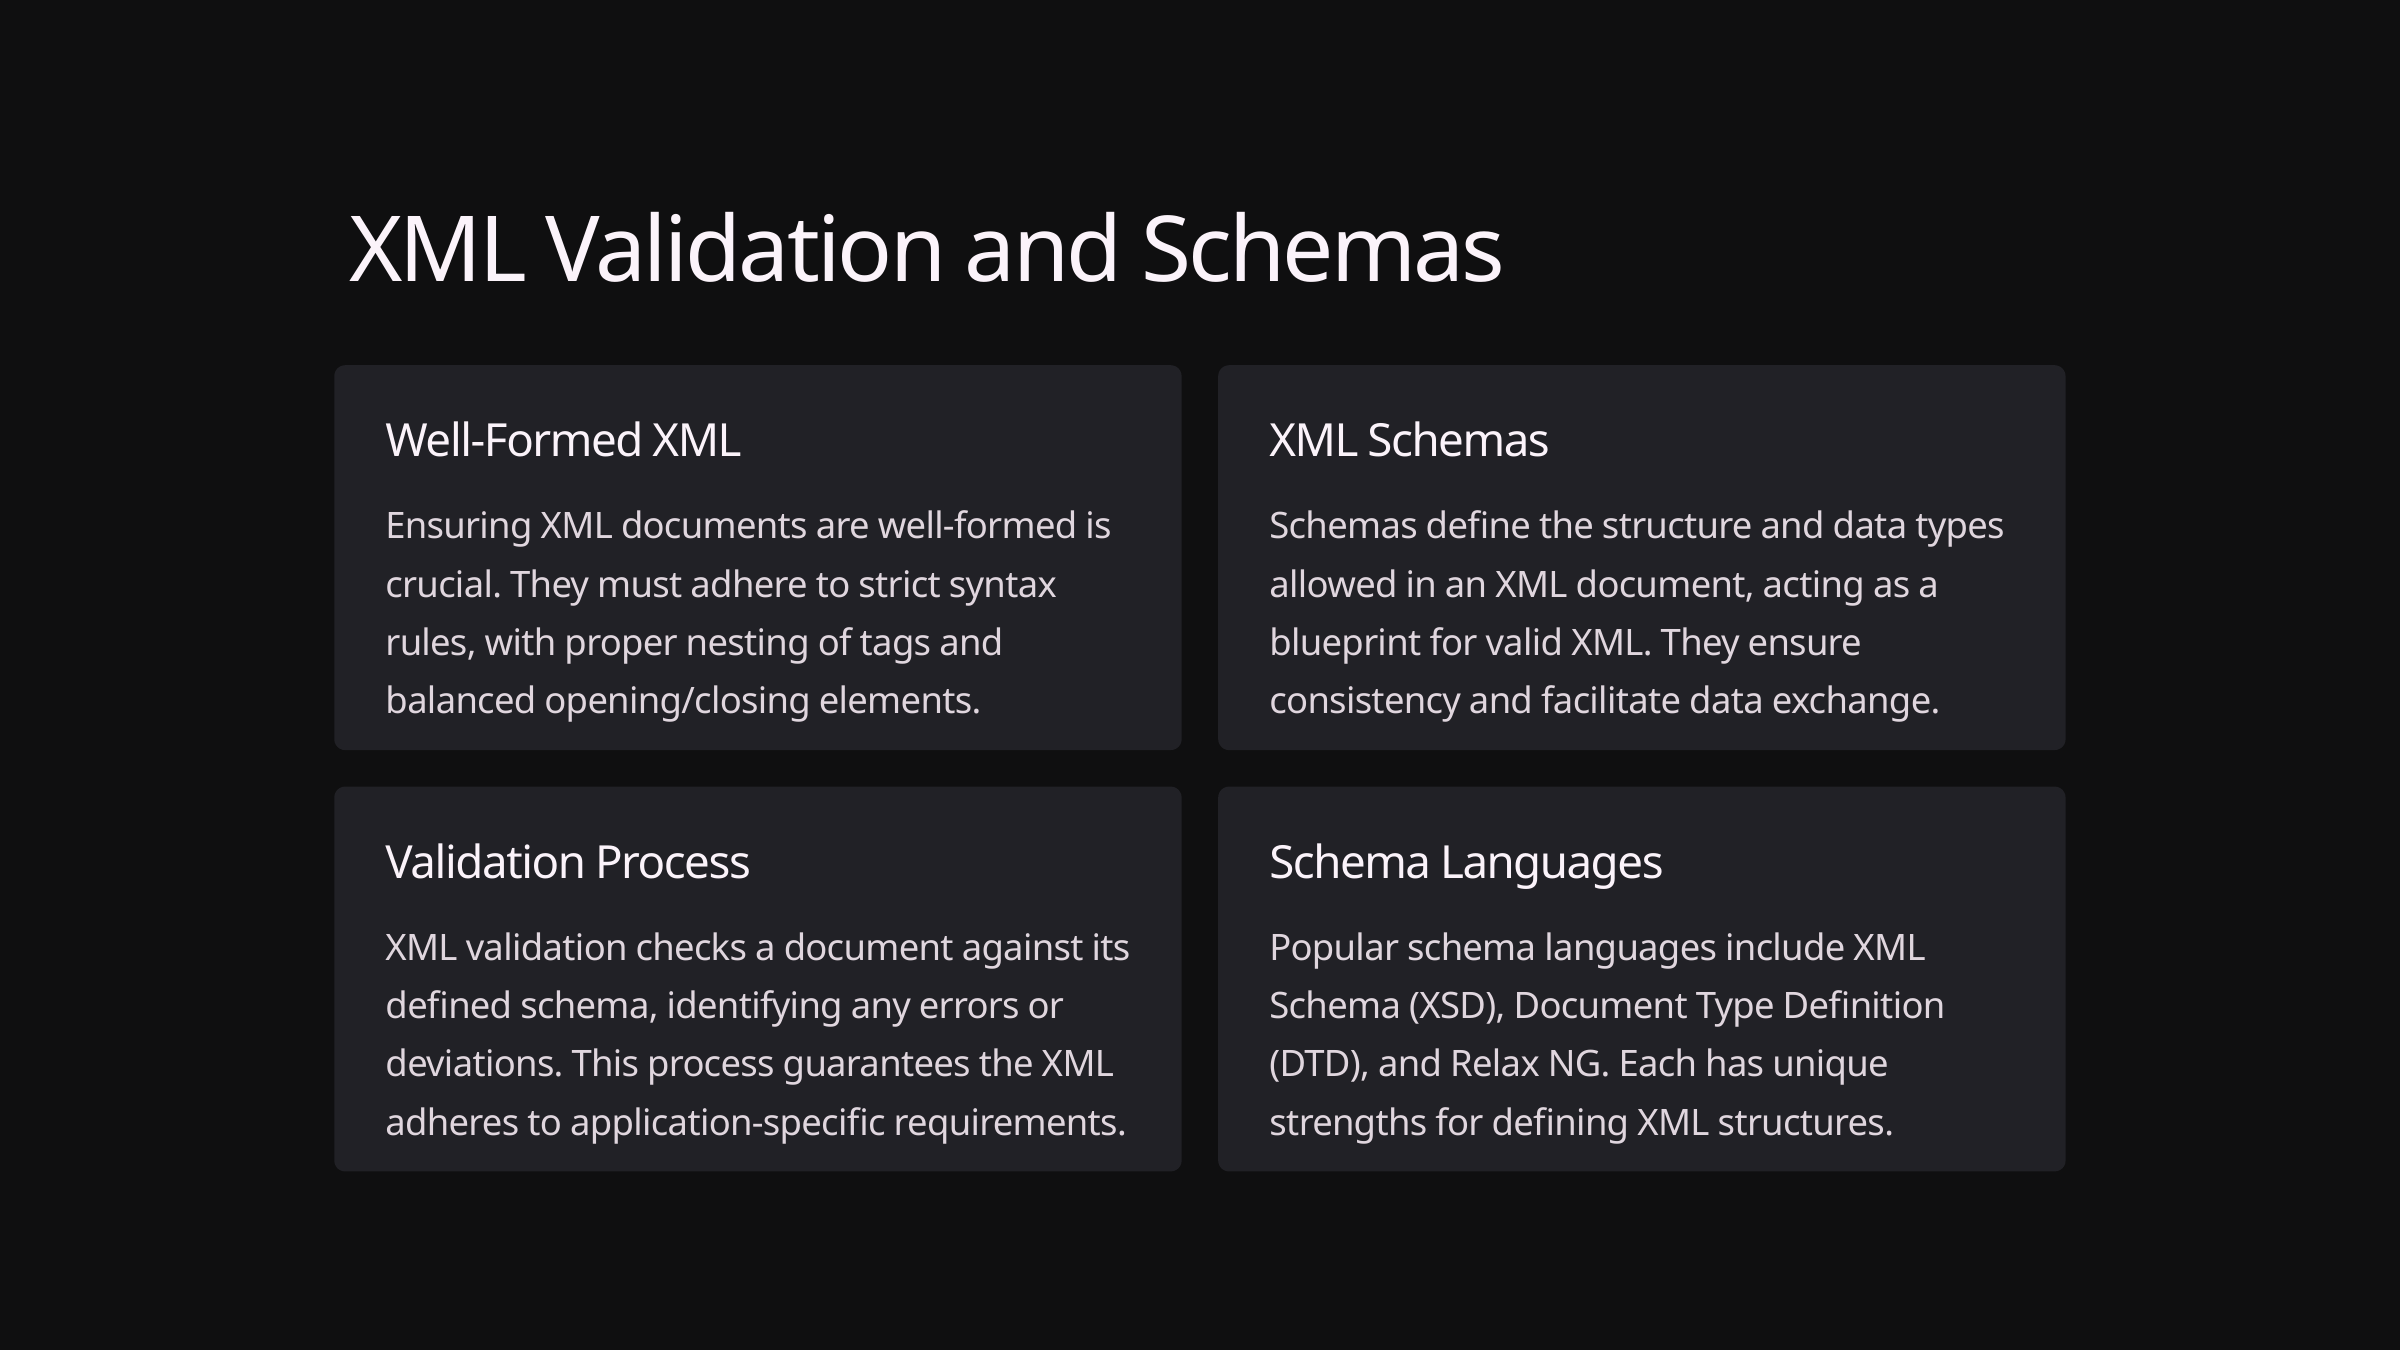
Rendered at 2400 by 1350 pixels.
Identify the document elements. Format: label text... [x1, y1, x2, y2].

text_box [0, 0, 2400, 1350]
text_box Popular schema languages include XML Schema (XSD), Document Type Definition (DTD), and Relax NG. Each has unique strengths for defining XML structures. [1254, 901, 2030, 1136]
text_box Schemas define the structure and data types allowed in an XML document, acting as a blueprint for valid XML. They ensure consistency and facilitate data exchange. [1254, 480, 2030, 714]
text_box [1218, 786, 2066, 1172]
text_box [334, 786, 1182, 1172]
text_box [334, 365, 1182, 751]
text_box Ensuring XML documents are well-formed is crucial. They must adhere to strict syntax rules, with proper nesting of tags and balanced opening/closing elements. [370, 480, 1146, 714]
text_box Validation Process [370, 822, 838, 880]
text_box Well-Formed XML [370, 401, 827, 459]
text_box XML validation checks a document against its defined schema, identifying any errors or deviations. This process guarantees the XML adheres to application-specific requirements. [370, 901, 1146, 1136]
text_box [1218, 365, 2066, 751]
text_box XML Schemas [1254, 401, 1711, 459]
text_box XML Validation and Schemas [334, 178, 1685, 293]
text_box Schema Languages [1254, 822, 1711, 880]
